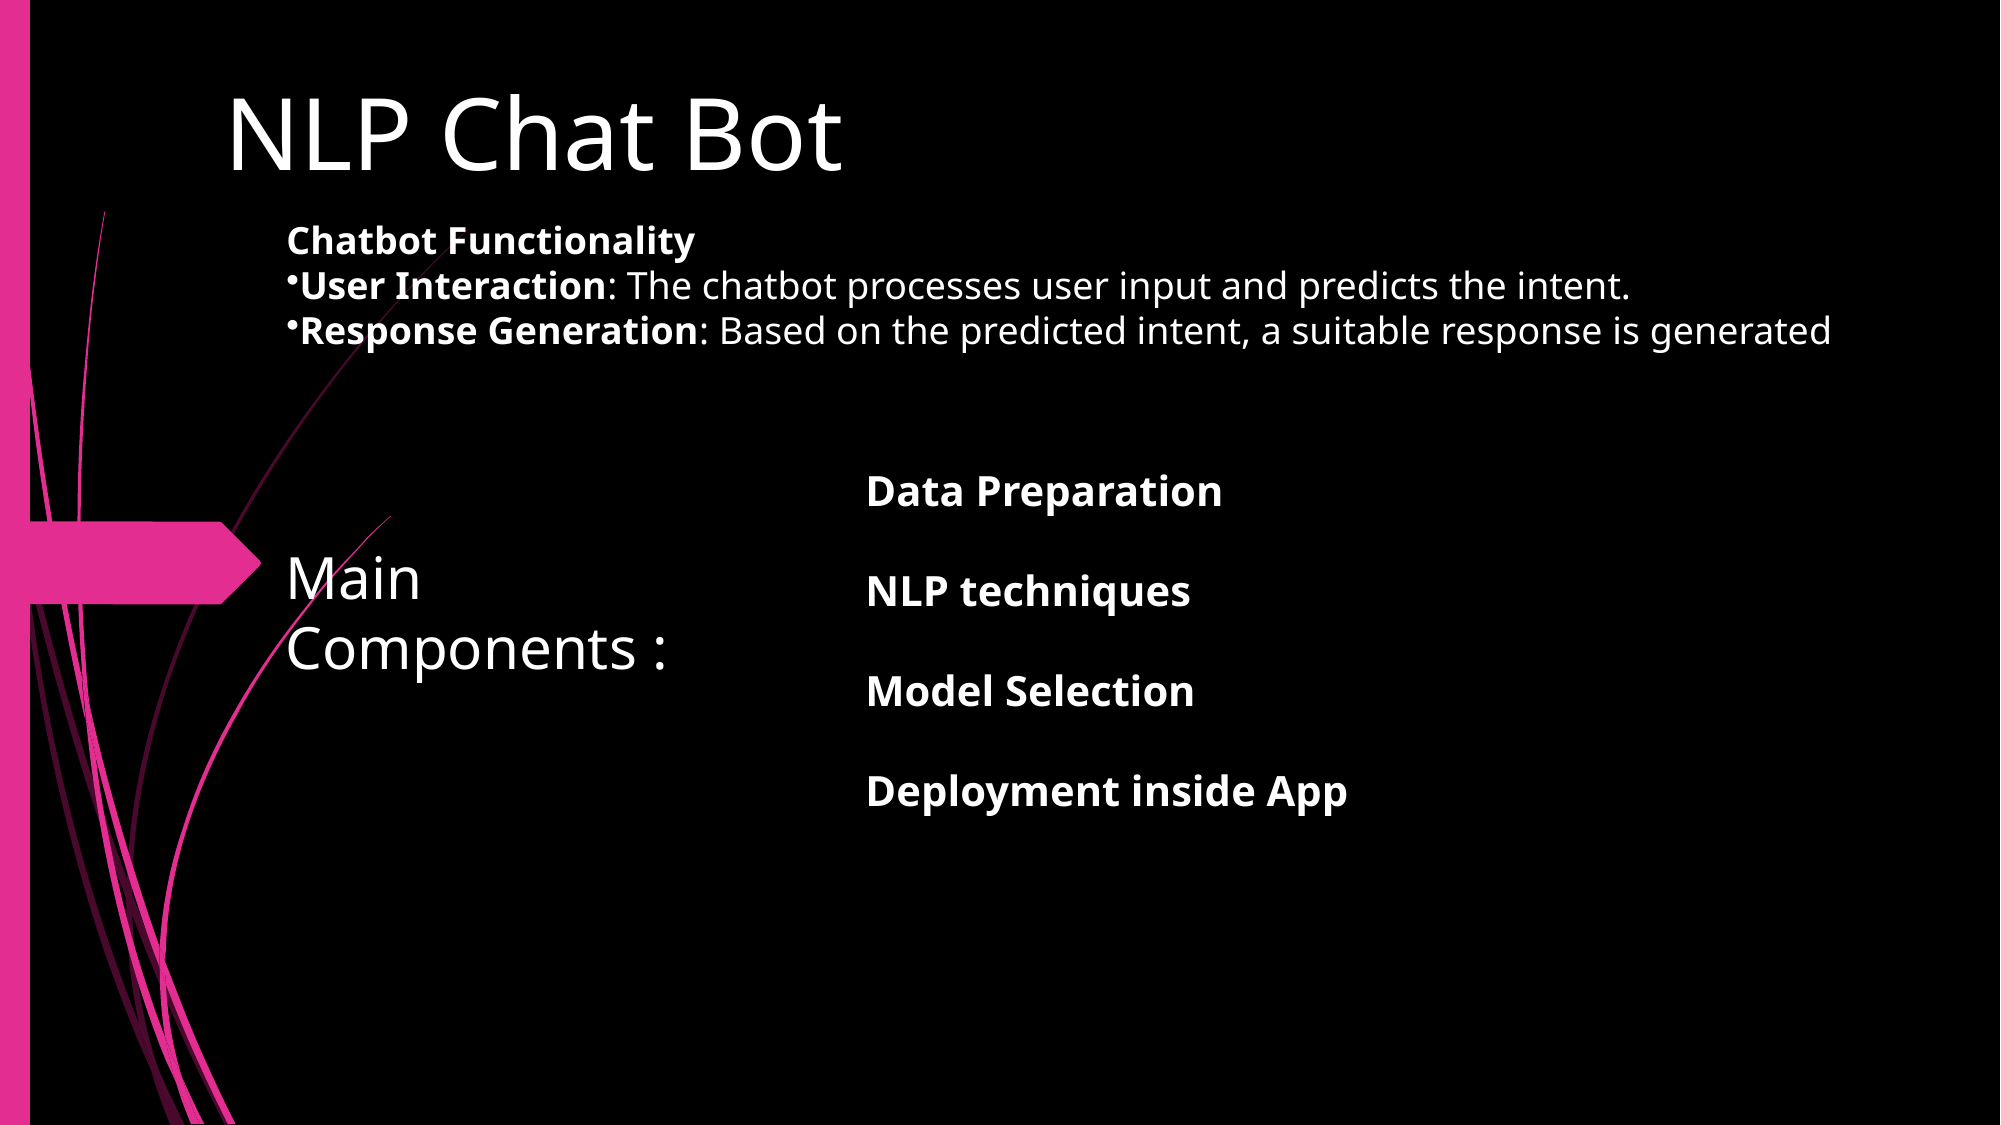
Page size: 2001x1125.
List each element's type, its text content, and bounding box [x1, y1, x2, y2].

text_box Chatbot Functionality User Interaction: The chatbot processes user input and predicts the intent. Response Generation: Based on the predicted intent, a suitable response is generated [271, 209, 1889, 360]
text_box Data Preparation NLP techniques Model Selection Deployment inside App [850, 457, 1463, 823]
text_box Main Components : [270, 534, 768, 689]
text_box NLP Chat Bot [209, 39, 1257, 198]
